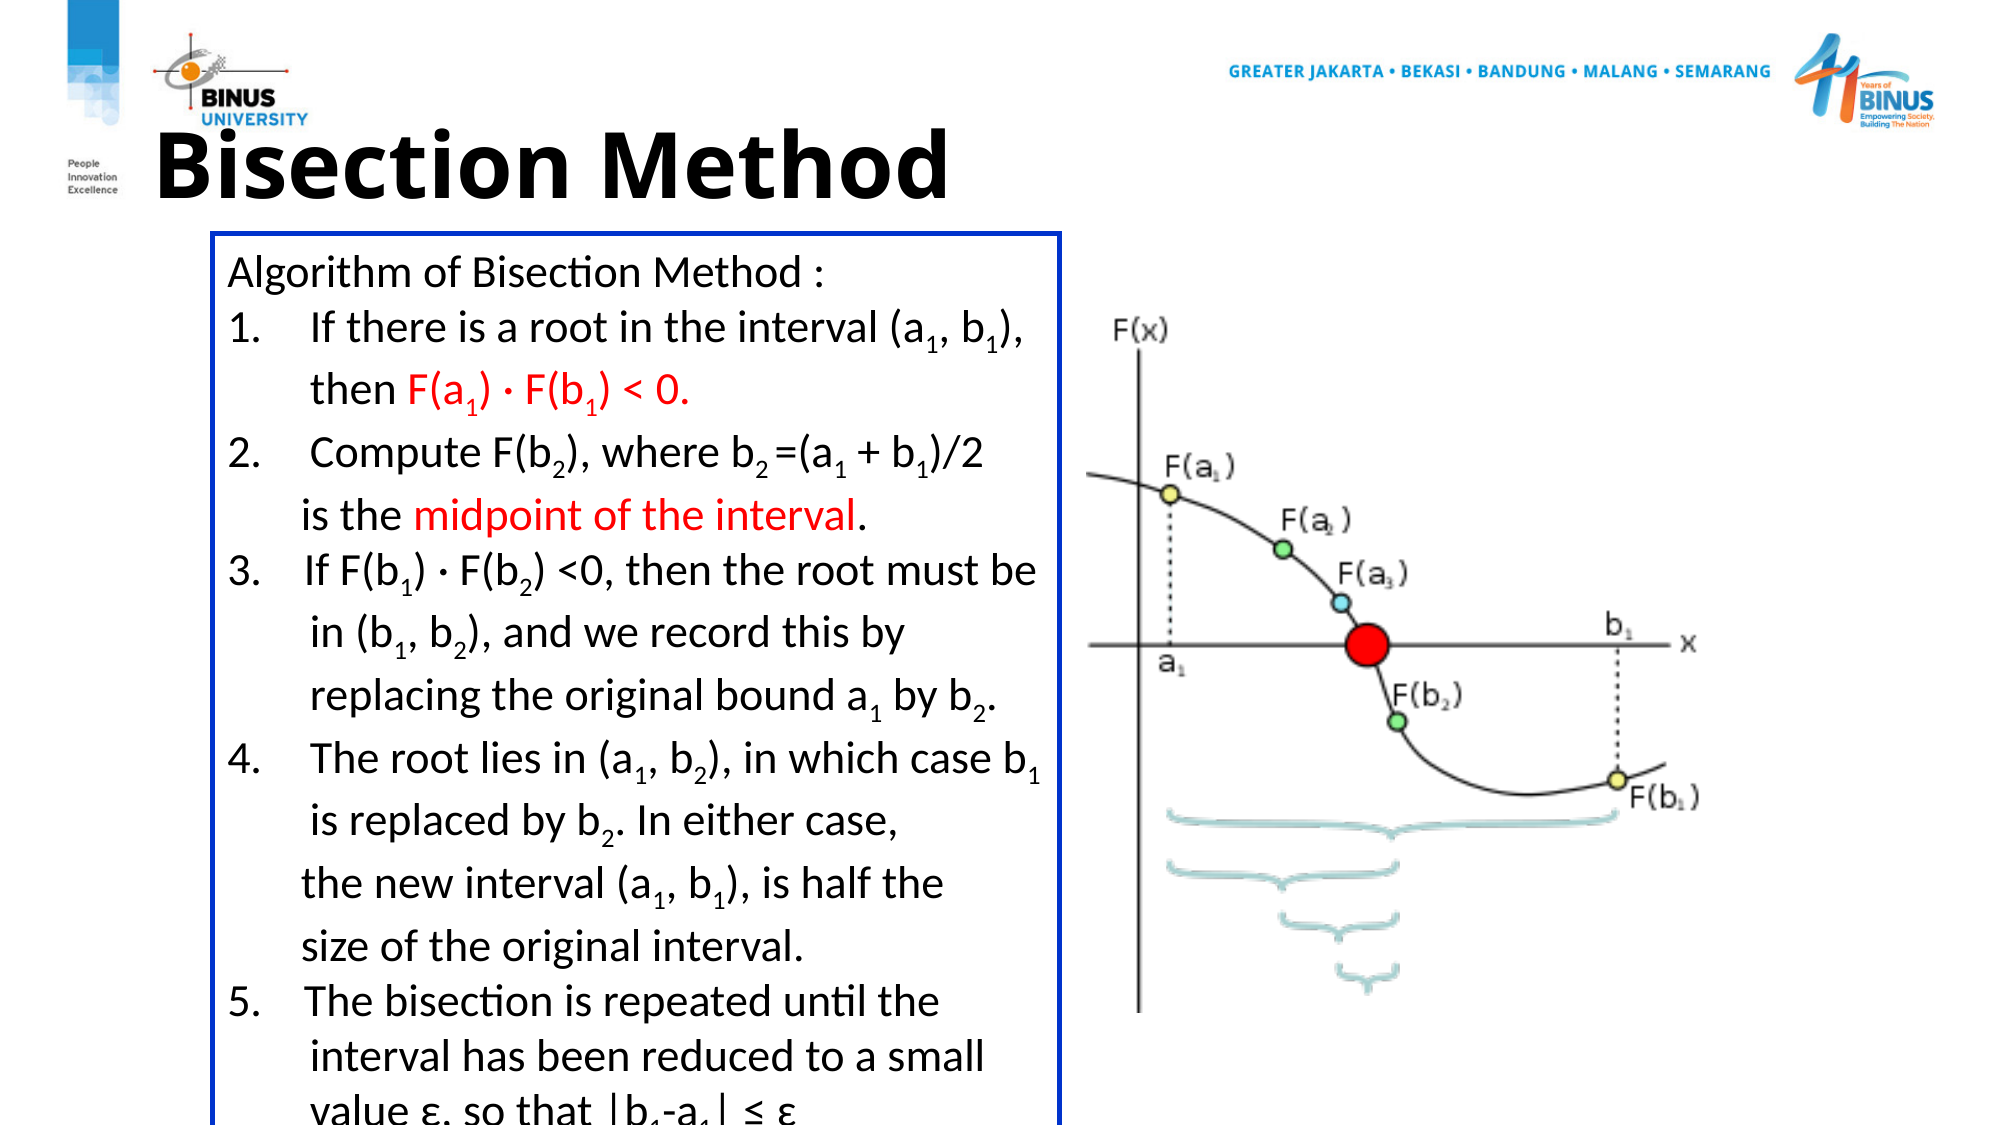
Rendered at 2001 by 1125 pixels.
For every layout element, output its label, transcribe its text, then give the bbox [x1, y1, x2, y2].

text_box Algorithm of Bisection Method : If there is a root in the interval (a1, b1), then F(a1) · F(b1) < 0. Compute F(b2), where b2 =(a1 + b1)/2 is the midpoint of the interval. 3. If F(b1) · F(b2) <0, then the root must be in (b1, b2), and we record this by replacing the original bound a1 by b2. The root lies in (a1, b2), in which case b1 is replaced by b2. In either case, the new interval (a1, b1), is half the size of the original interval. 5. The bisection is repeated until the interval has been reduced to a small value ε, so that |b1-a1| ≤ ɛ [212, 233, 1060, 1125]
title Bisection Method [137, 59, 1863, 278]
picture [0, 0, 2001, 1125]
